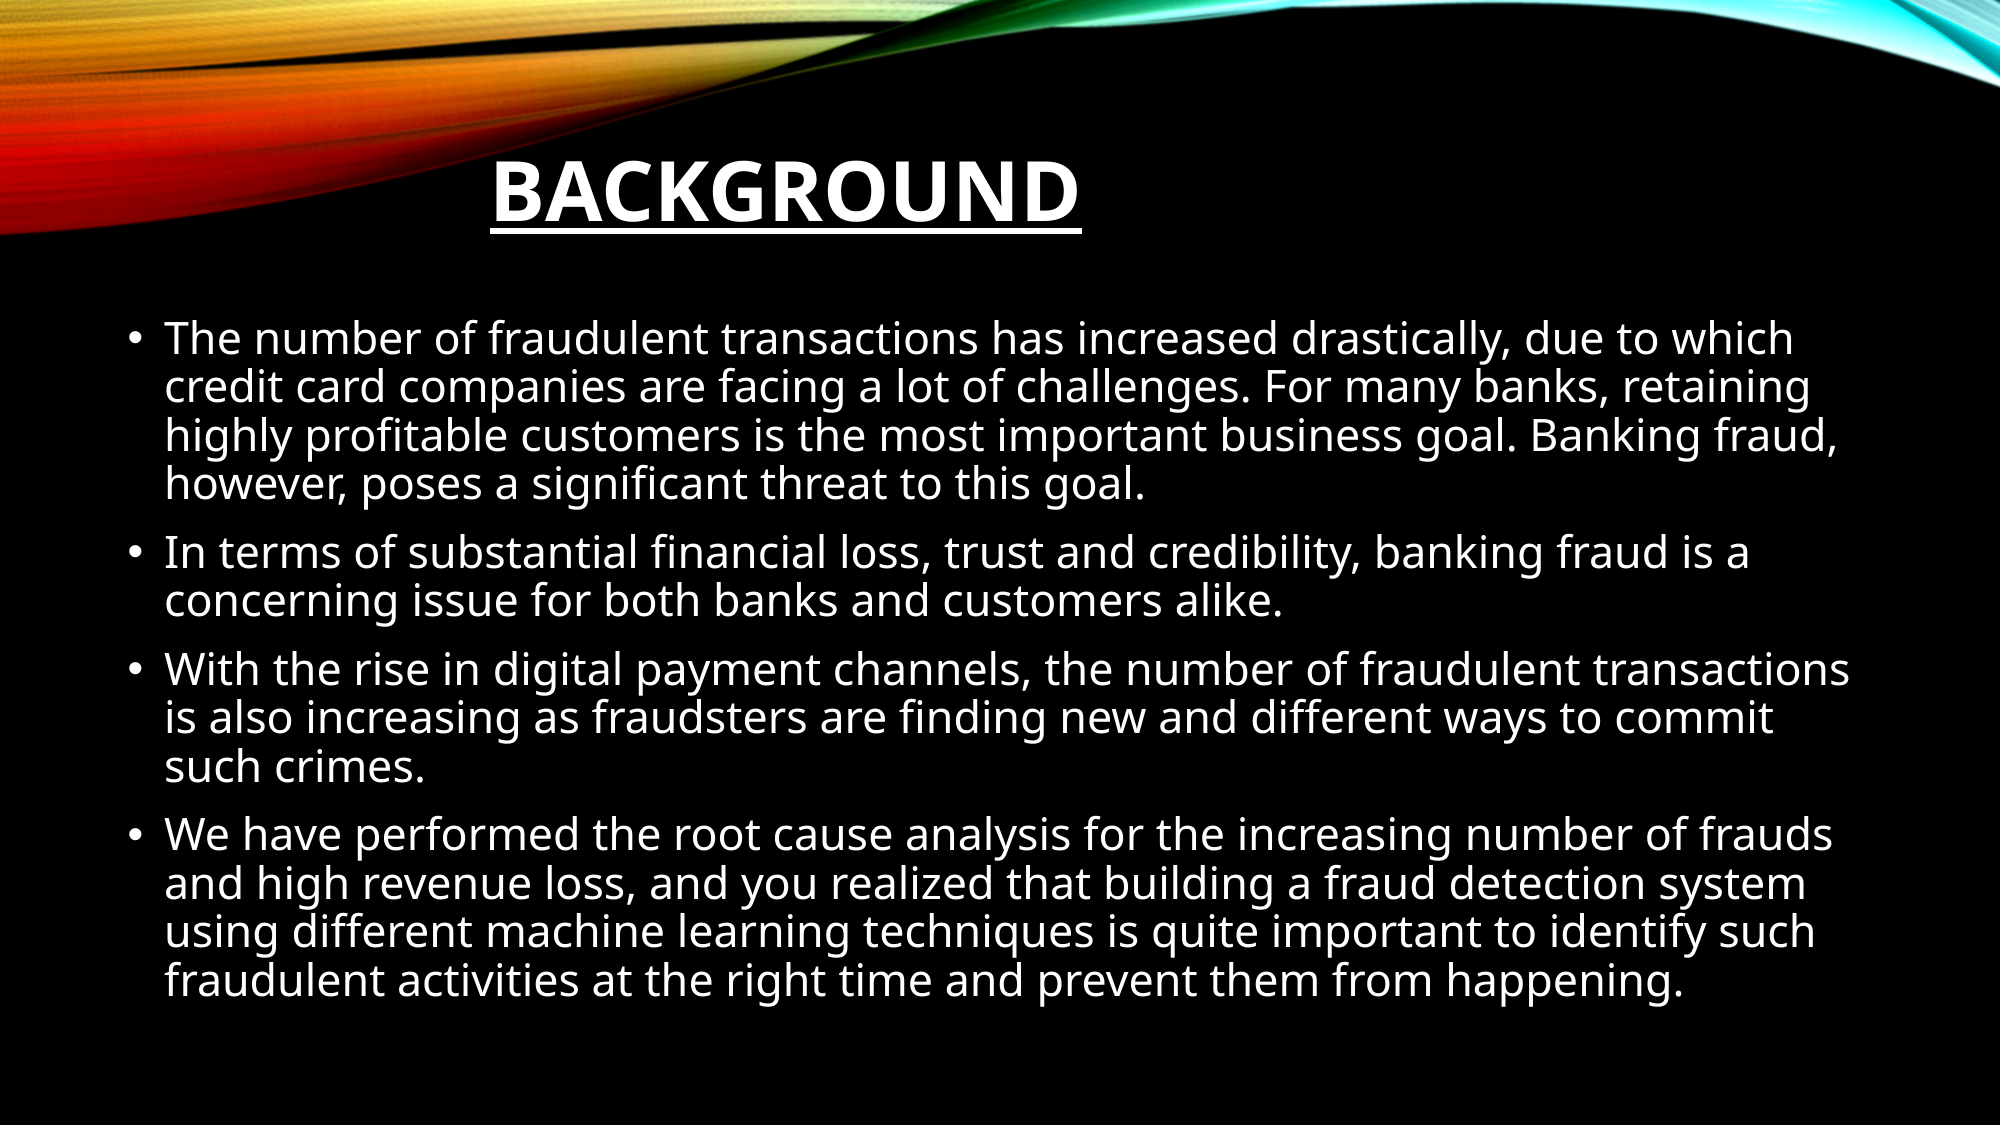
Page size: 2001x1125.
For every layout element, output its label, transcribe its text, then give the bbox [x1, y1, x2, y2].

picture [0, 0, 2000, 237]
title Background [474, 125, 1888, 265]
list The number of fraudulent transactions has increased drastically, due to which credit card companies are facing a lot of challenges. For many banks, retaining highly profitable customers is the most important business goal. Banking fraud, however, poses a significant threat to this goal. In terms of substantial financial loss, trust and credibility, banking fraud is a concerning issue for both banks and customers alike. With the rise in digital payment channels, the number of fraudulent transactions is also increasing as fraudsters are finding new and different ways to commit such crimes. We have performed the root cause analysis for the increasing number of frauds and high revenue loss, and you realized that building a fraud detection system using different machine learning techniques is quite important to identify such fraudulent activities at the right time and prevent them from happening. [112, 308, 1888, 1021]
